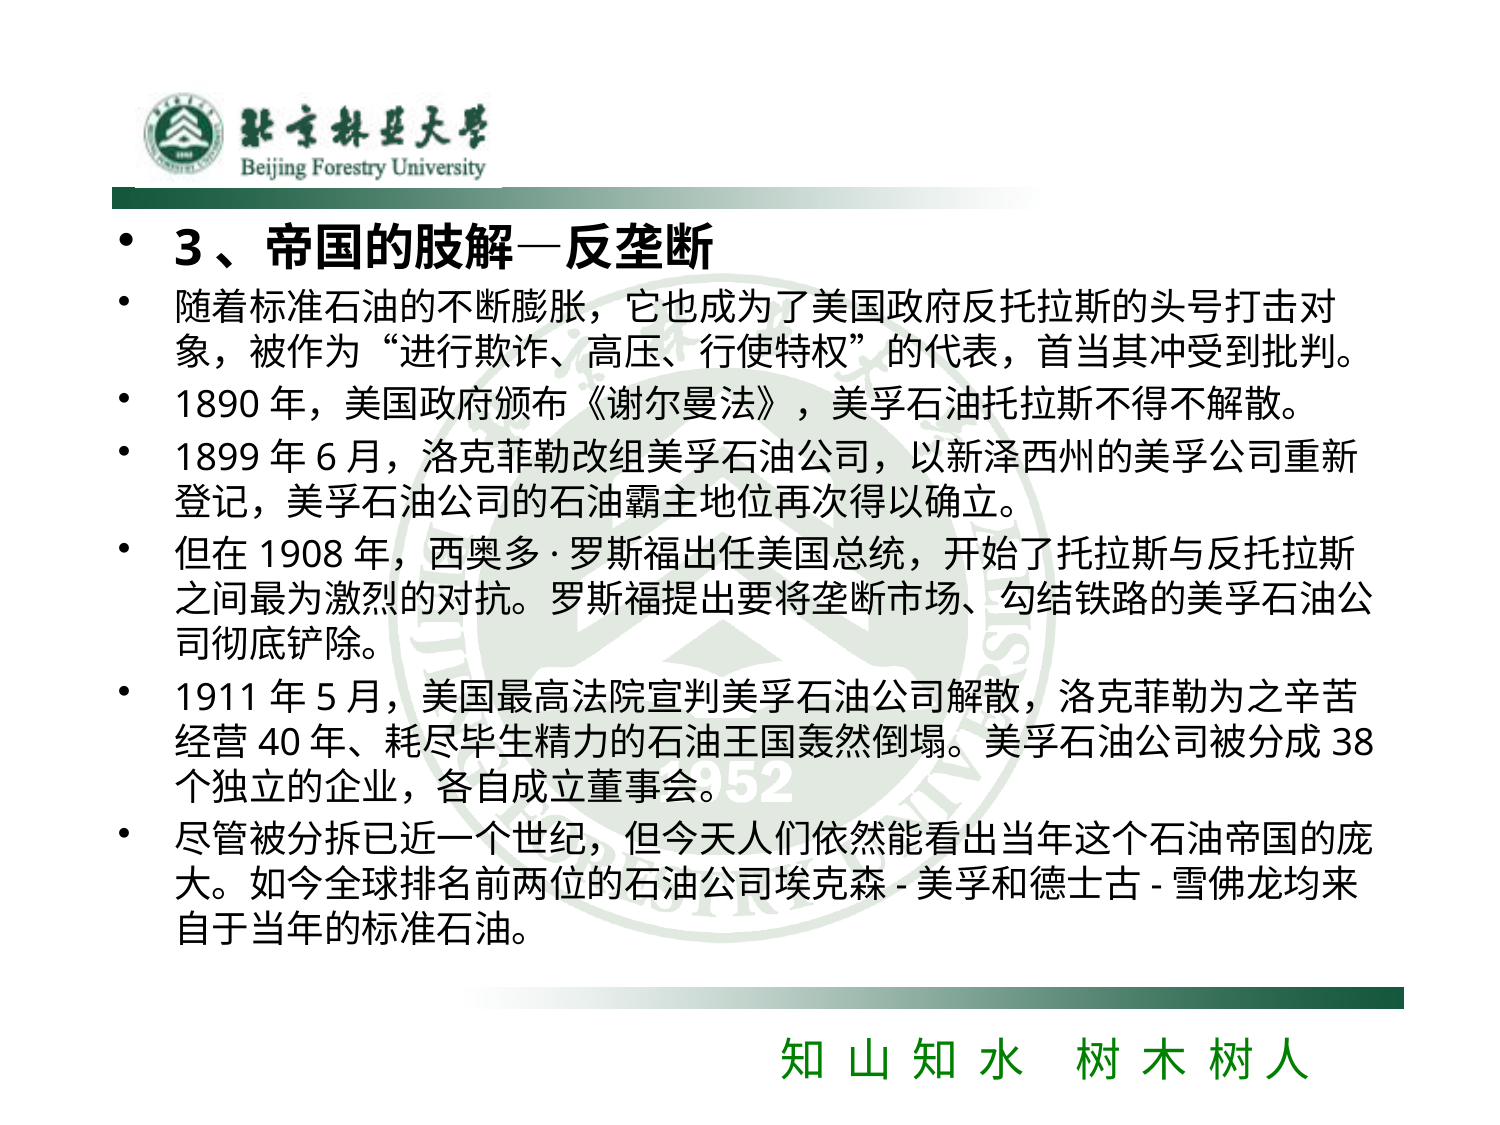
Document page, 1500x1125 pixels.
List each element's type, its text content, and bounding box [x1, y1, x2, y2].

picture [112, 78, 1167, 208]
picture [1397, 987, 1404, 1009]
list 3、帝国的肢解—反垄断 随着标准石油的不断膨胀，它也成为了美国政府反托拉斯的头号打击对象，被作为“进行欺诈、高压、行使特权”的代表，首当其冲受到批判。 1890年，美国政府颁布《谢尔曼法》，美孚石油托拉斯不得不解散。 1899年6月，洛克菲勒改组美孚石油公司，以新泽西州的美孚公司重新登记，美孚石油公司的石油霸主地位再次得以确立。 但在1908年，西奥多·罗斯福出任美国总统，开始了托拉斯与反托拉斯之间最为激烈的对抗。罗斯福提出要将垄断市场、勾结铁路的美孚石油公司彻底铲除。 1911年5月，美国最高法院宣判美孚石油公司解散，洛克菲勒为之辛苦经营40年、耗尽毕生精力的石油王国轰然倒塌。美孚石油公司被分成38个独立的企业，各自成立董事会。 尽管被分拆已近一个世纪，但今天人们依然能看出当年这个石油帝国的庞大。如今全球排名前两位的石油公司埃克森-美孚和德士古-雪佛龙均来自于当年的标准石油。 [103, 208, 1397, 1014]
